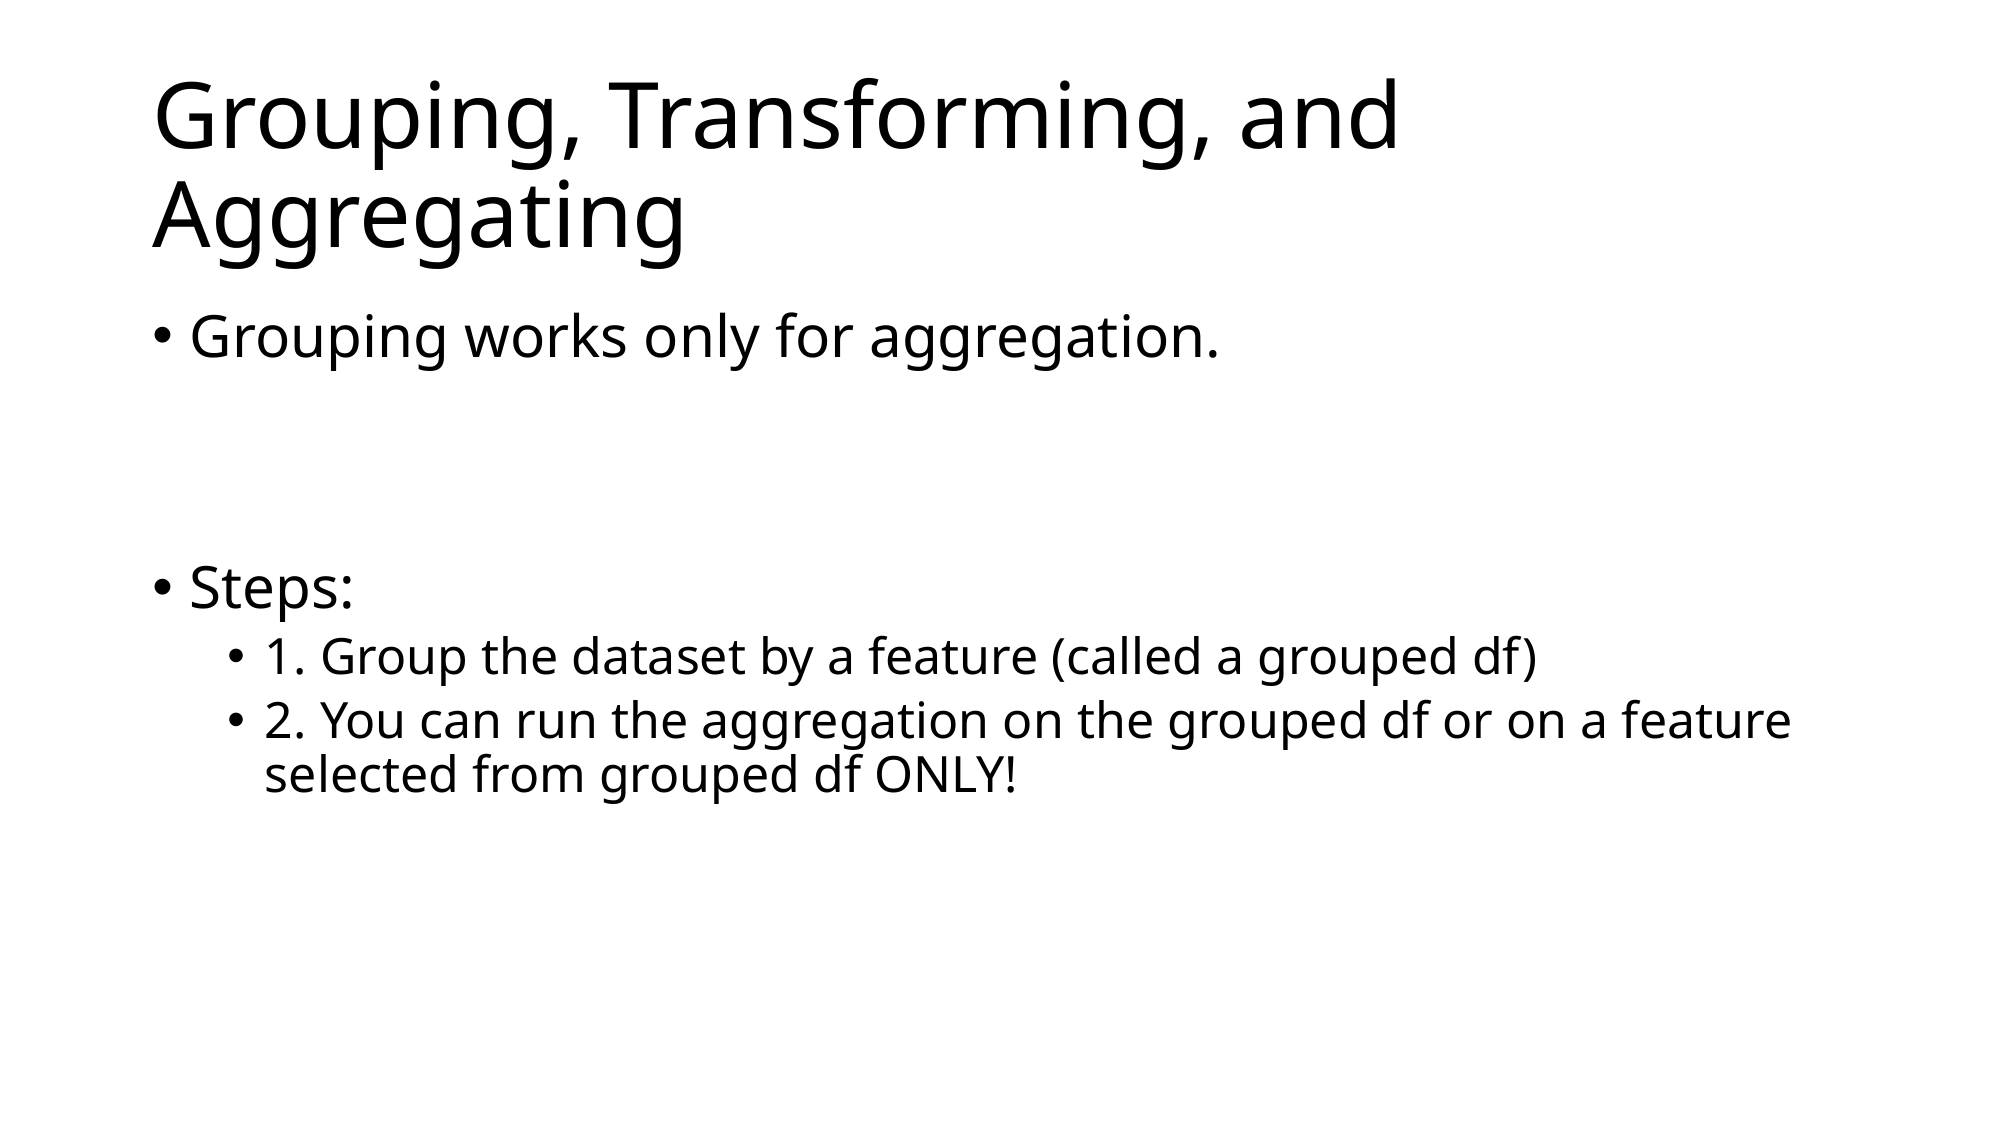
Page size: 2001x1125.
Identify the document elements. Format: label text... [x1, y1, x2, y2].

list Grouping works only for aggregation. Steps: 1. Group the dataset by a feature (called a grouped df) 2. You can run the aggregation on the grouped df or on a feature selected from grouped df ONLY! [137, 299, 1863, 947]
title Grouping, Transforming, and Aggregating [137, 59, 1863, 278]
